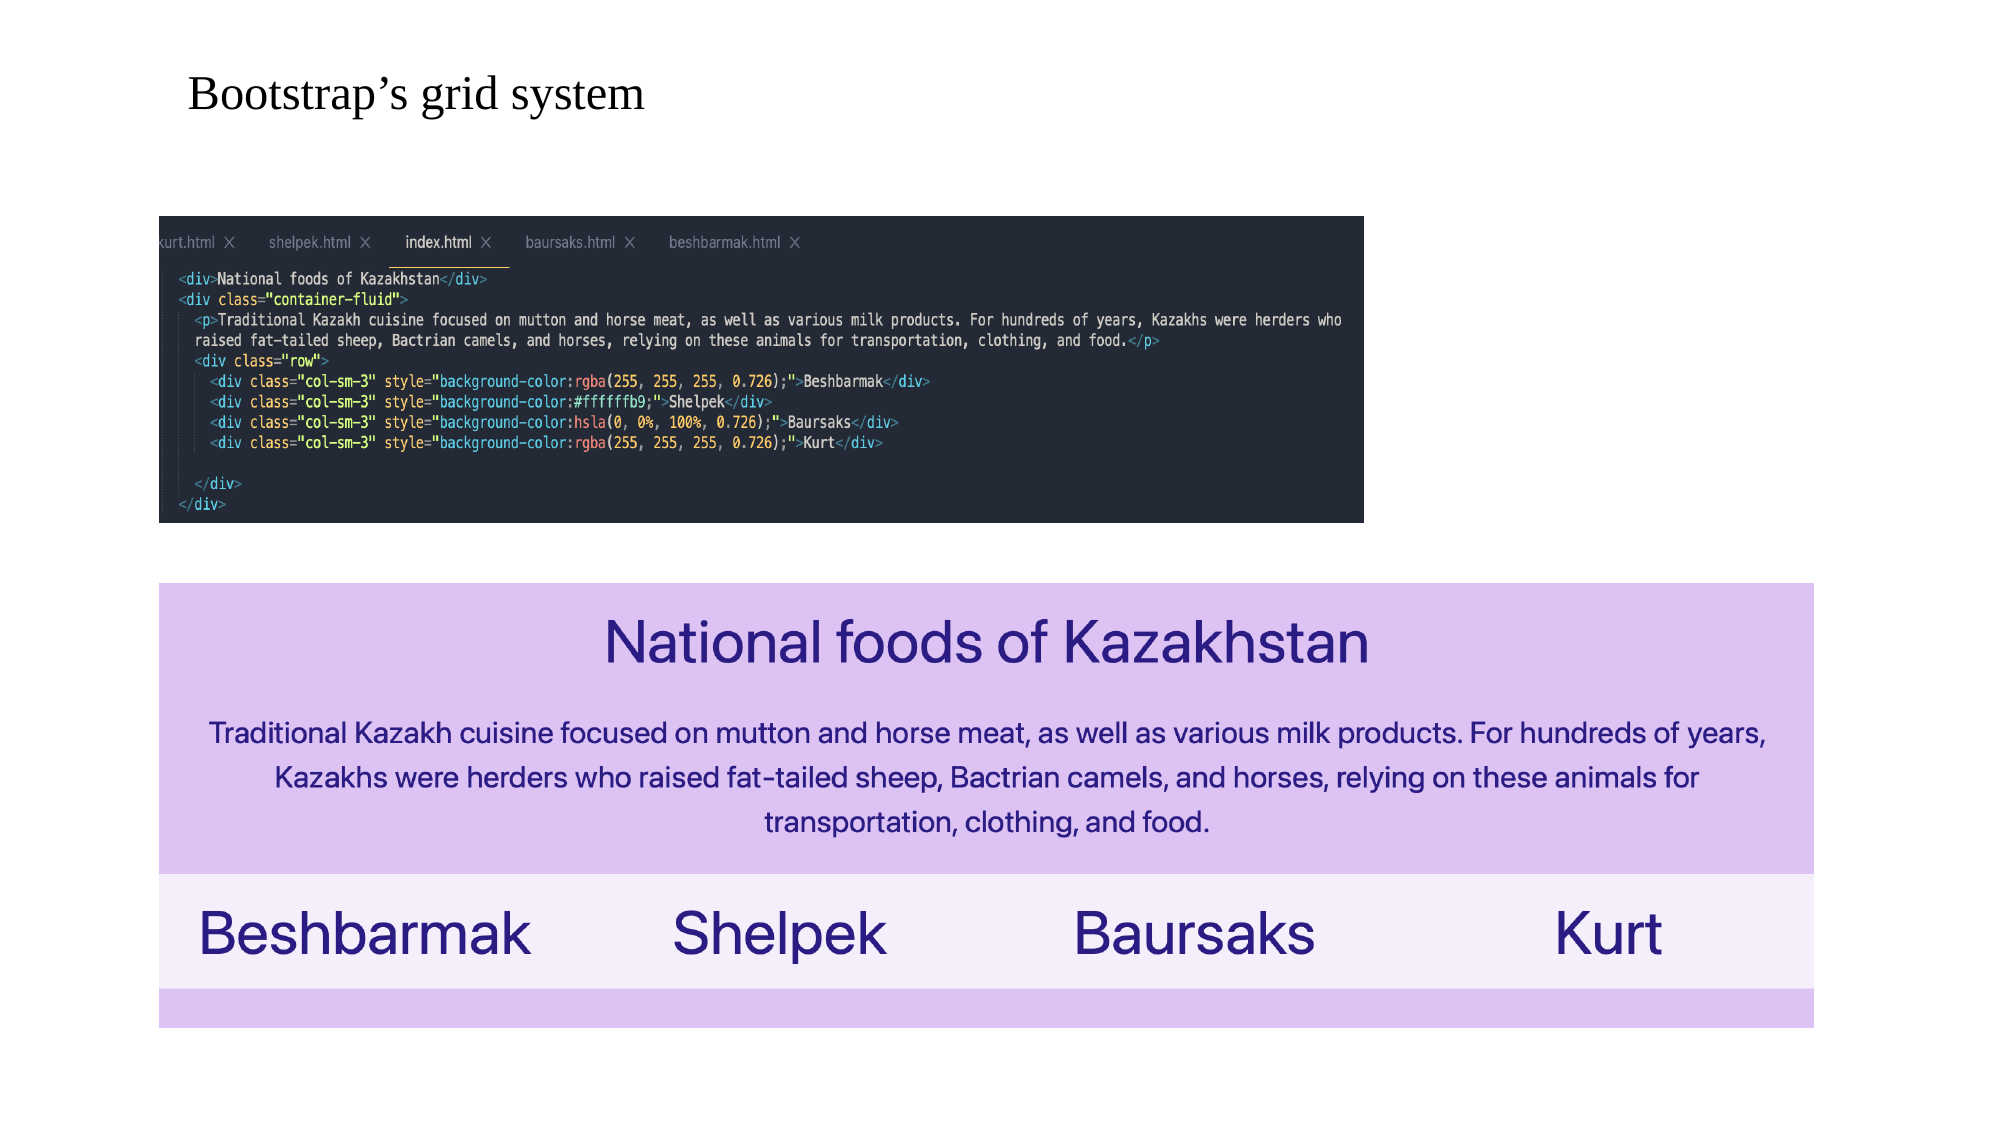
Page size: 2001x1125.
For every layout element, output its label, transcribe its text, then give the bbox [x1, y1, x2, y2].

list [159, 216, 1364, 523]
title Bootstrap’s grid system [172, 59, 1898, 187]
picture [159, 578, 1814, 1029]
